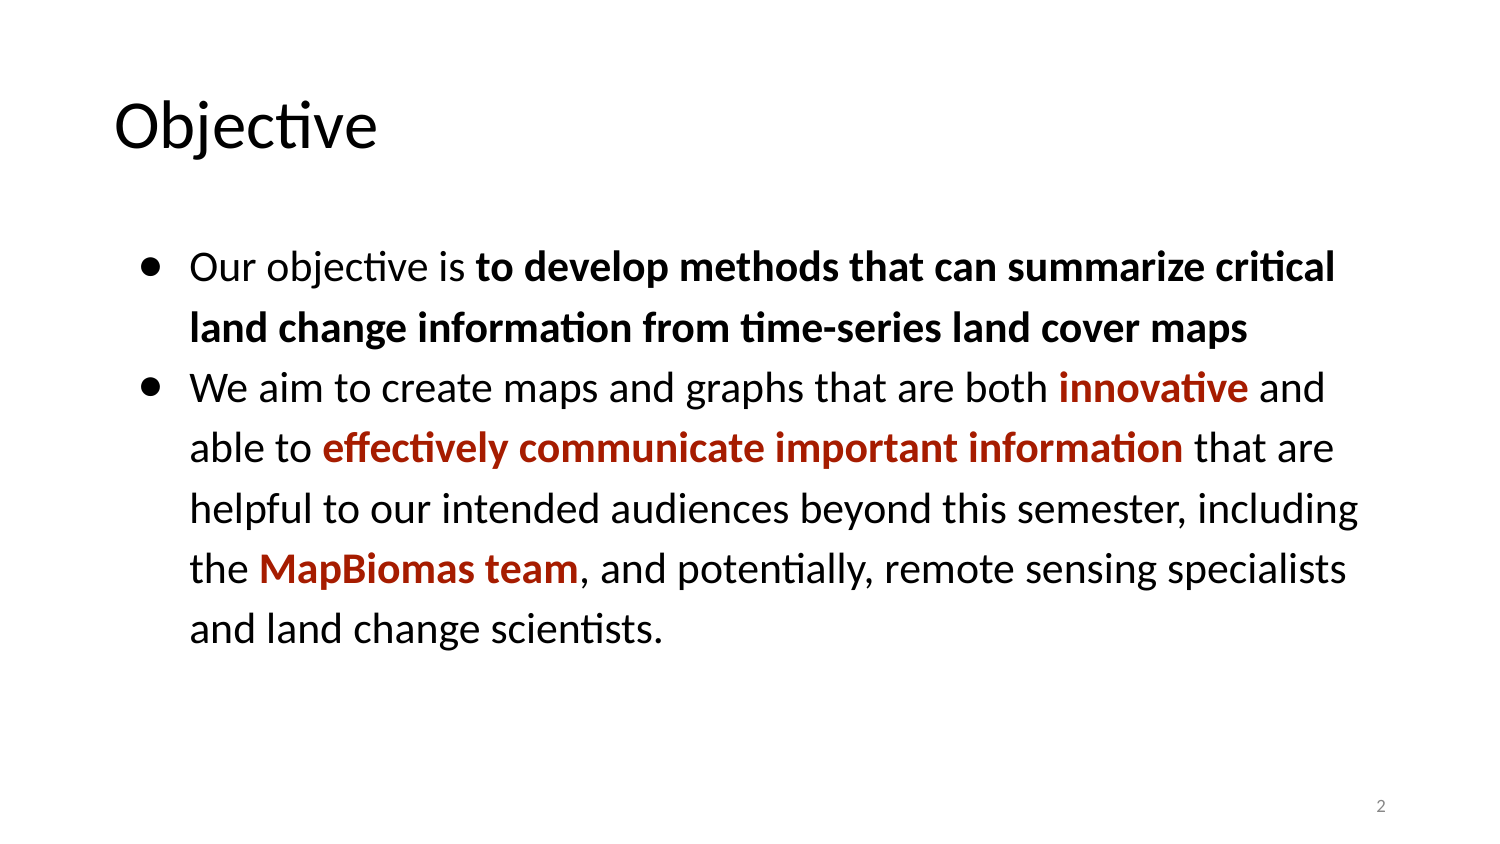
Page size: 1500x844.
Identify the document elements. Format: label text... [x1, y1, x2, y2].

list Our objective is to develop methods that can summarize critical land change information from time-series land cover maps We aim to create maps and graphs that are both innovative and able to effectively communicate important information that are helpful to our intended audiences beyond this semester, including the MapBiomas team, and potentially, remote sensing specialists and land change scientists. [103, 224, 1397, 760]
slide_number ‹#› [1059, 782, 1397, 827]
title Objective [103, 44, 1397, 208]
